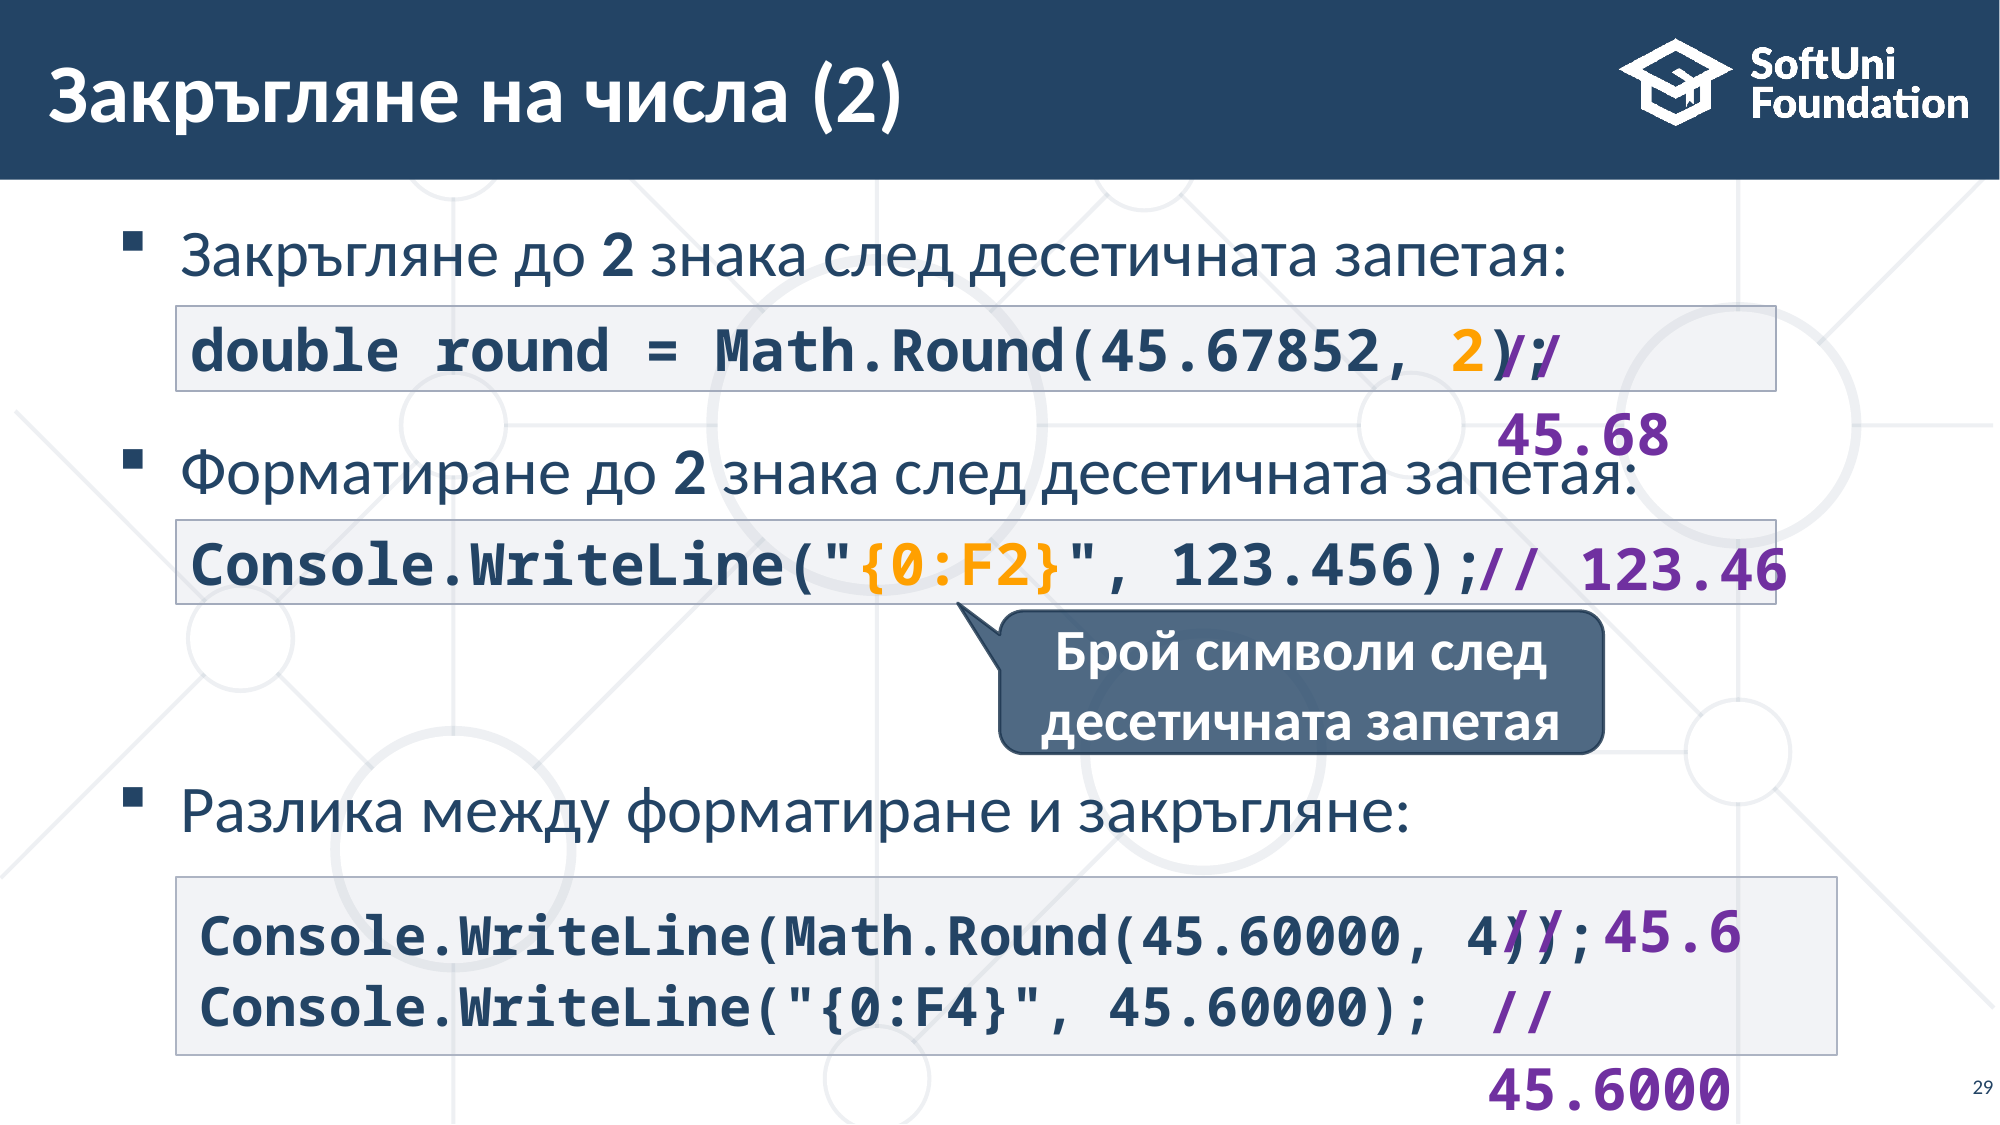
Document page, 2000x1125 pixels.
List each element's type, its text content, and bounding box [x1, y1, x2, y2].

text_box // 123.46 [1450, 507, 1824, 621]
text_box Console.WriteLine(Math.Round(45.60000, 4)); Console.WriteLine("{0:F4}", 45.60000); [175, 876, 1474, 1056]
text_box // 45.6 [1474, 869, 1849, 982]
text_box // 45.68 [1472, 294, 1776, 485]
text_box // 45.6000 [1463, 950, 1838, 1125]
title Закръгляне на числа (2) [31, 16, 1591, 162]
picture [1618, 38, 1968, 126]
text_box Брой символи след десетичната запетая [955, 601, 1606, 756]
slide_number 29 [1929, 1070, 2000, 1103]
list Закръгляне до 2 знака след десетичната запетая: Форматиране до 2 знака след десетичната запетая: Разлика между форматиране и закръгляне: [0, 200, 1939, 1054]
text_box Console.WriteLine("{0:F2}", 123.456); [175, 519, 1450, 605]
text_box double round = Math.Round(45.67852, 2); [175, 305, 1472, 391]
